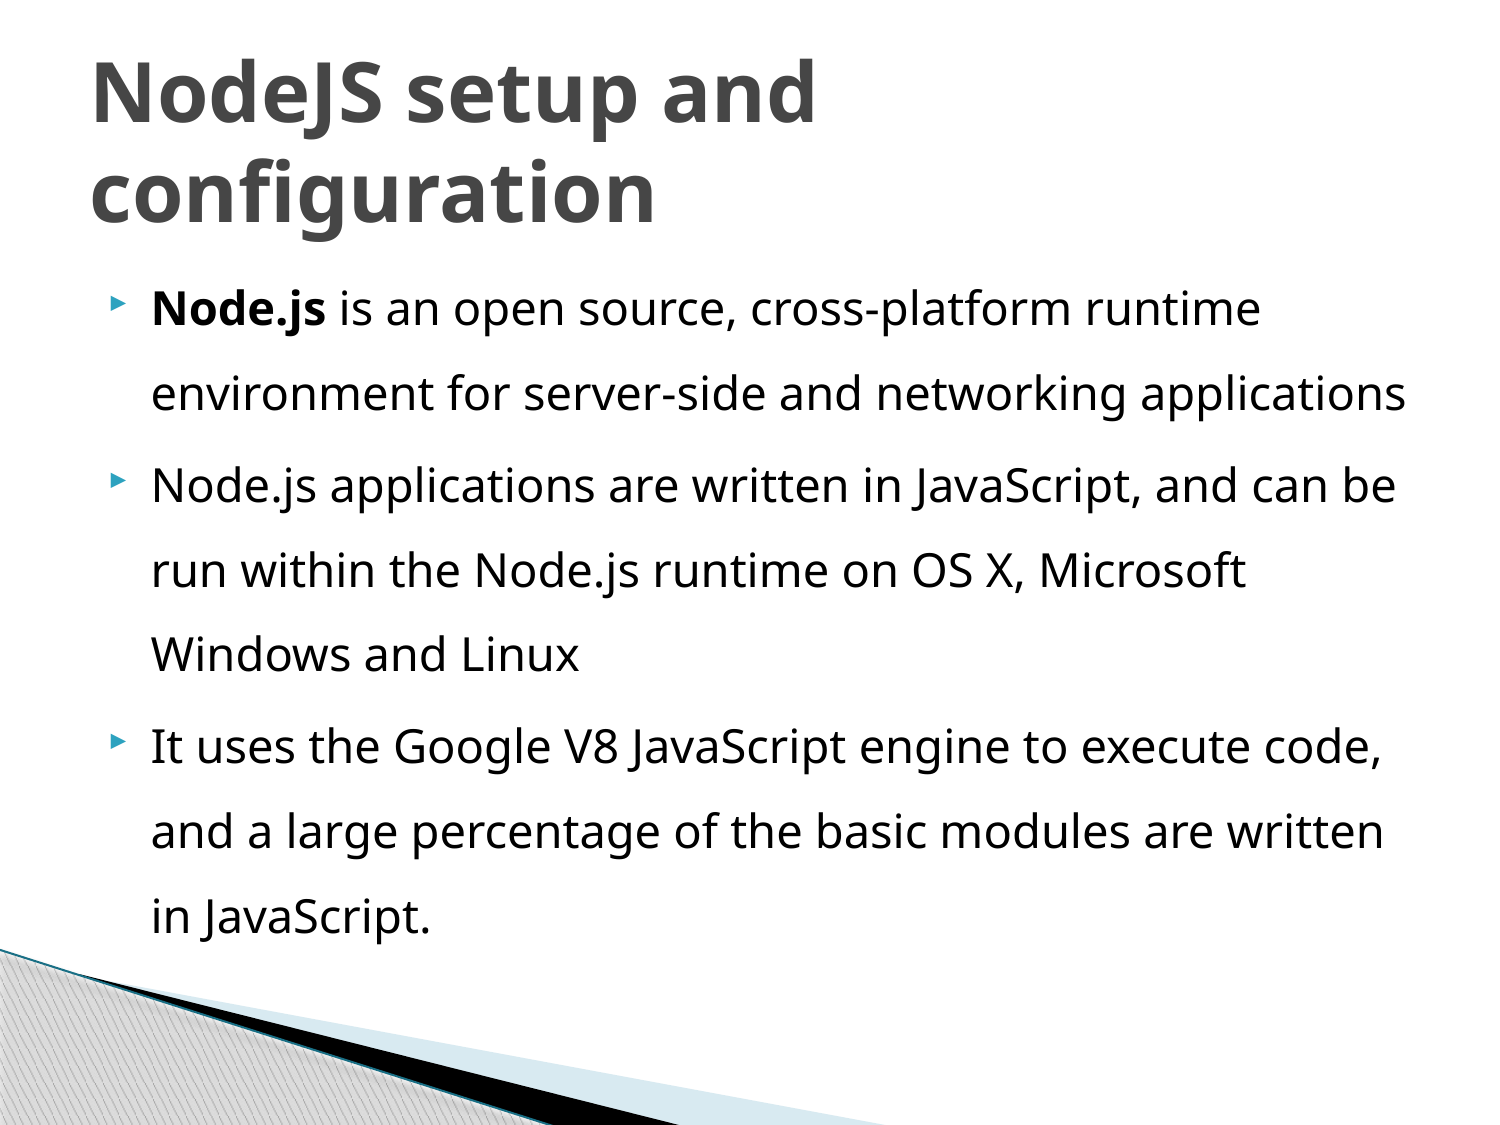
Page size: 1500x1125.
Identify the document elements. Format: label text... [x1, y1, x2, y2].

title NodeJS setup and configuration [75, 45, 1425, 233]
list Node.js is an open source, cross-platform runtime environment for server-side and networking applications Node.js applications are written in JavaScript, and can be run within the Node.js runtime on OS X, Microsoft Windows and Linux It uses the Google V8 JavaScript engine to execute code, and a large percentage of the basic modules are written in JavaScript. [75, 243, 1425, 986]
